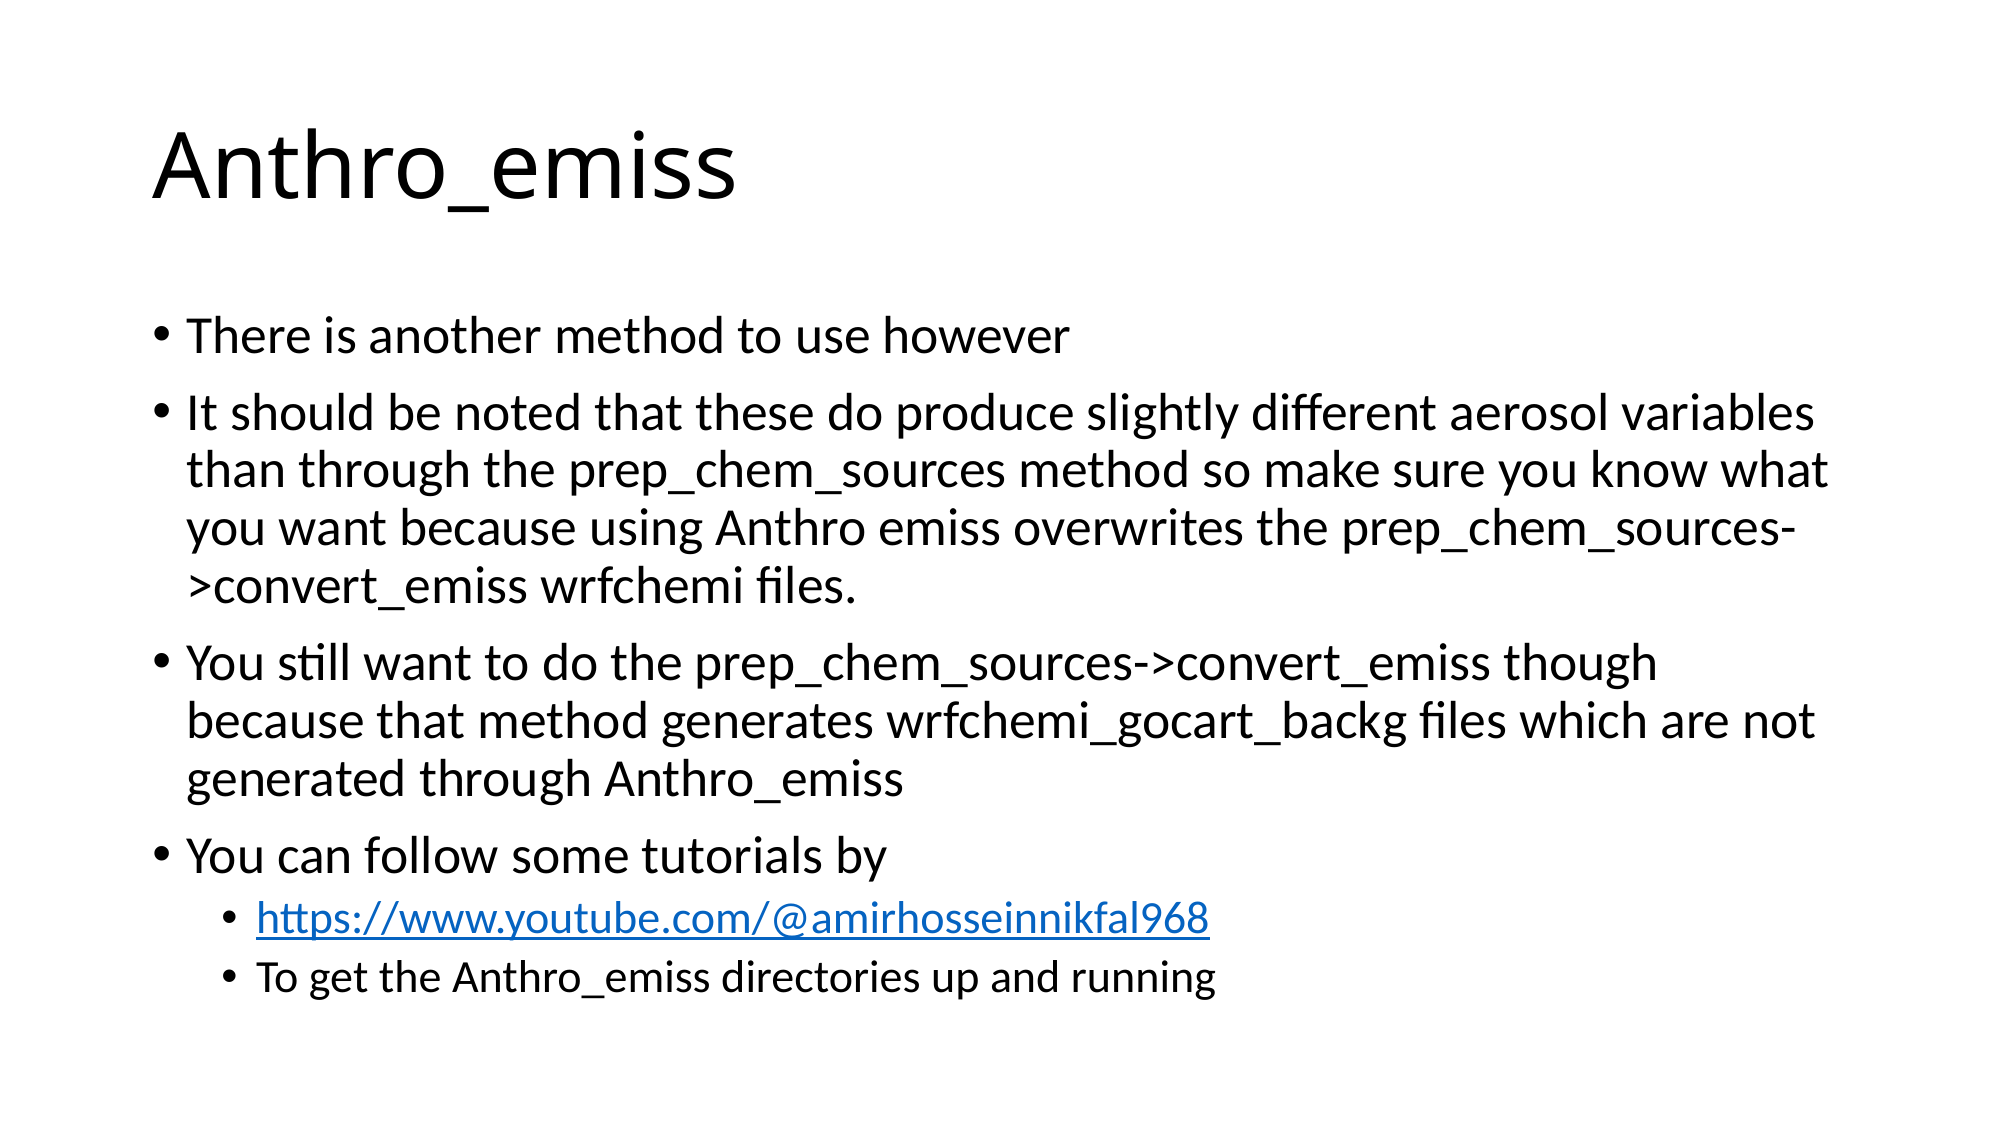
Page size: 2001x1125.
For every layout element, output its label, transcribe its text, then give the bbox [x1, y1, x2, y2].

title Anthro_emiss [137, 59, 1863, 278]
list There is another method to use however It should be noted that these do produce slightly different aerosol variables than through the prep_chem_sources method so make sure you know what you want because using Anthro emiss overwrites the prep_chem_sources->convert_emiss wrfchemi files. You still want to do the prep_chem_sources->convert_emiss though because that method generates wrfchemi_gocart_backg files which are not generated through Anthro_emiss You can follow some tutorials by https://www.youtube.com/@amirhosseinnikfal968 To get the Anthro_emiss directories up and running [137, 299, 1863, 1014]
